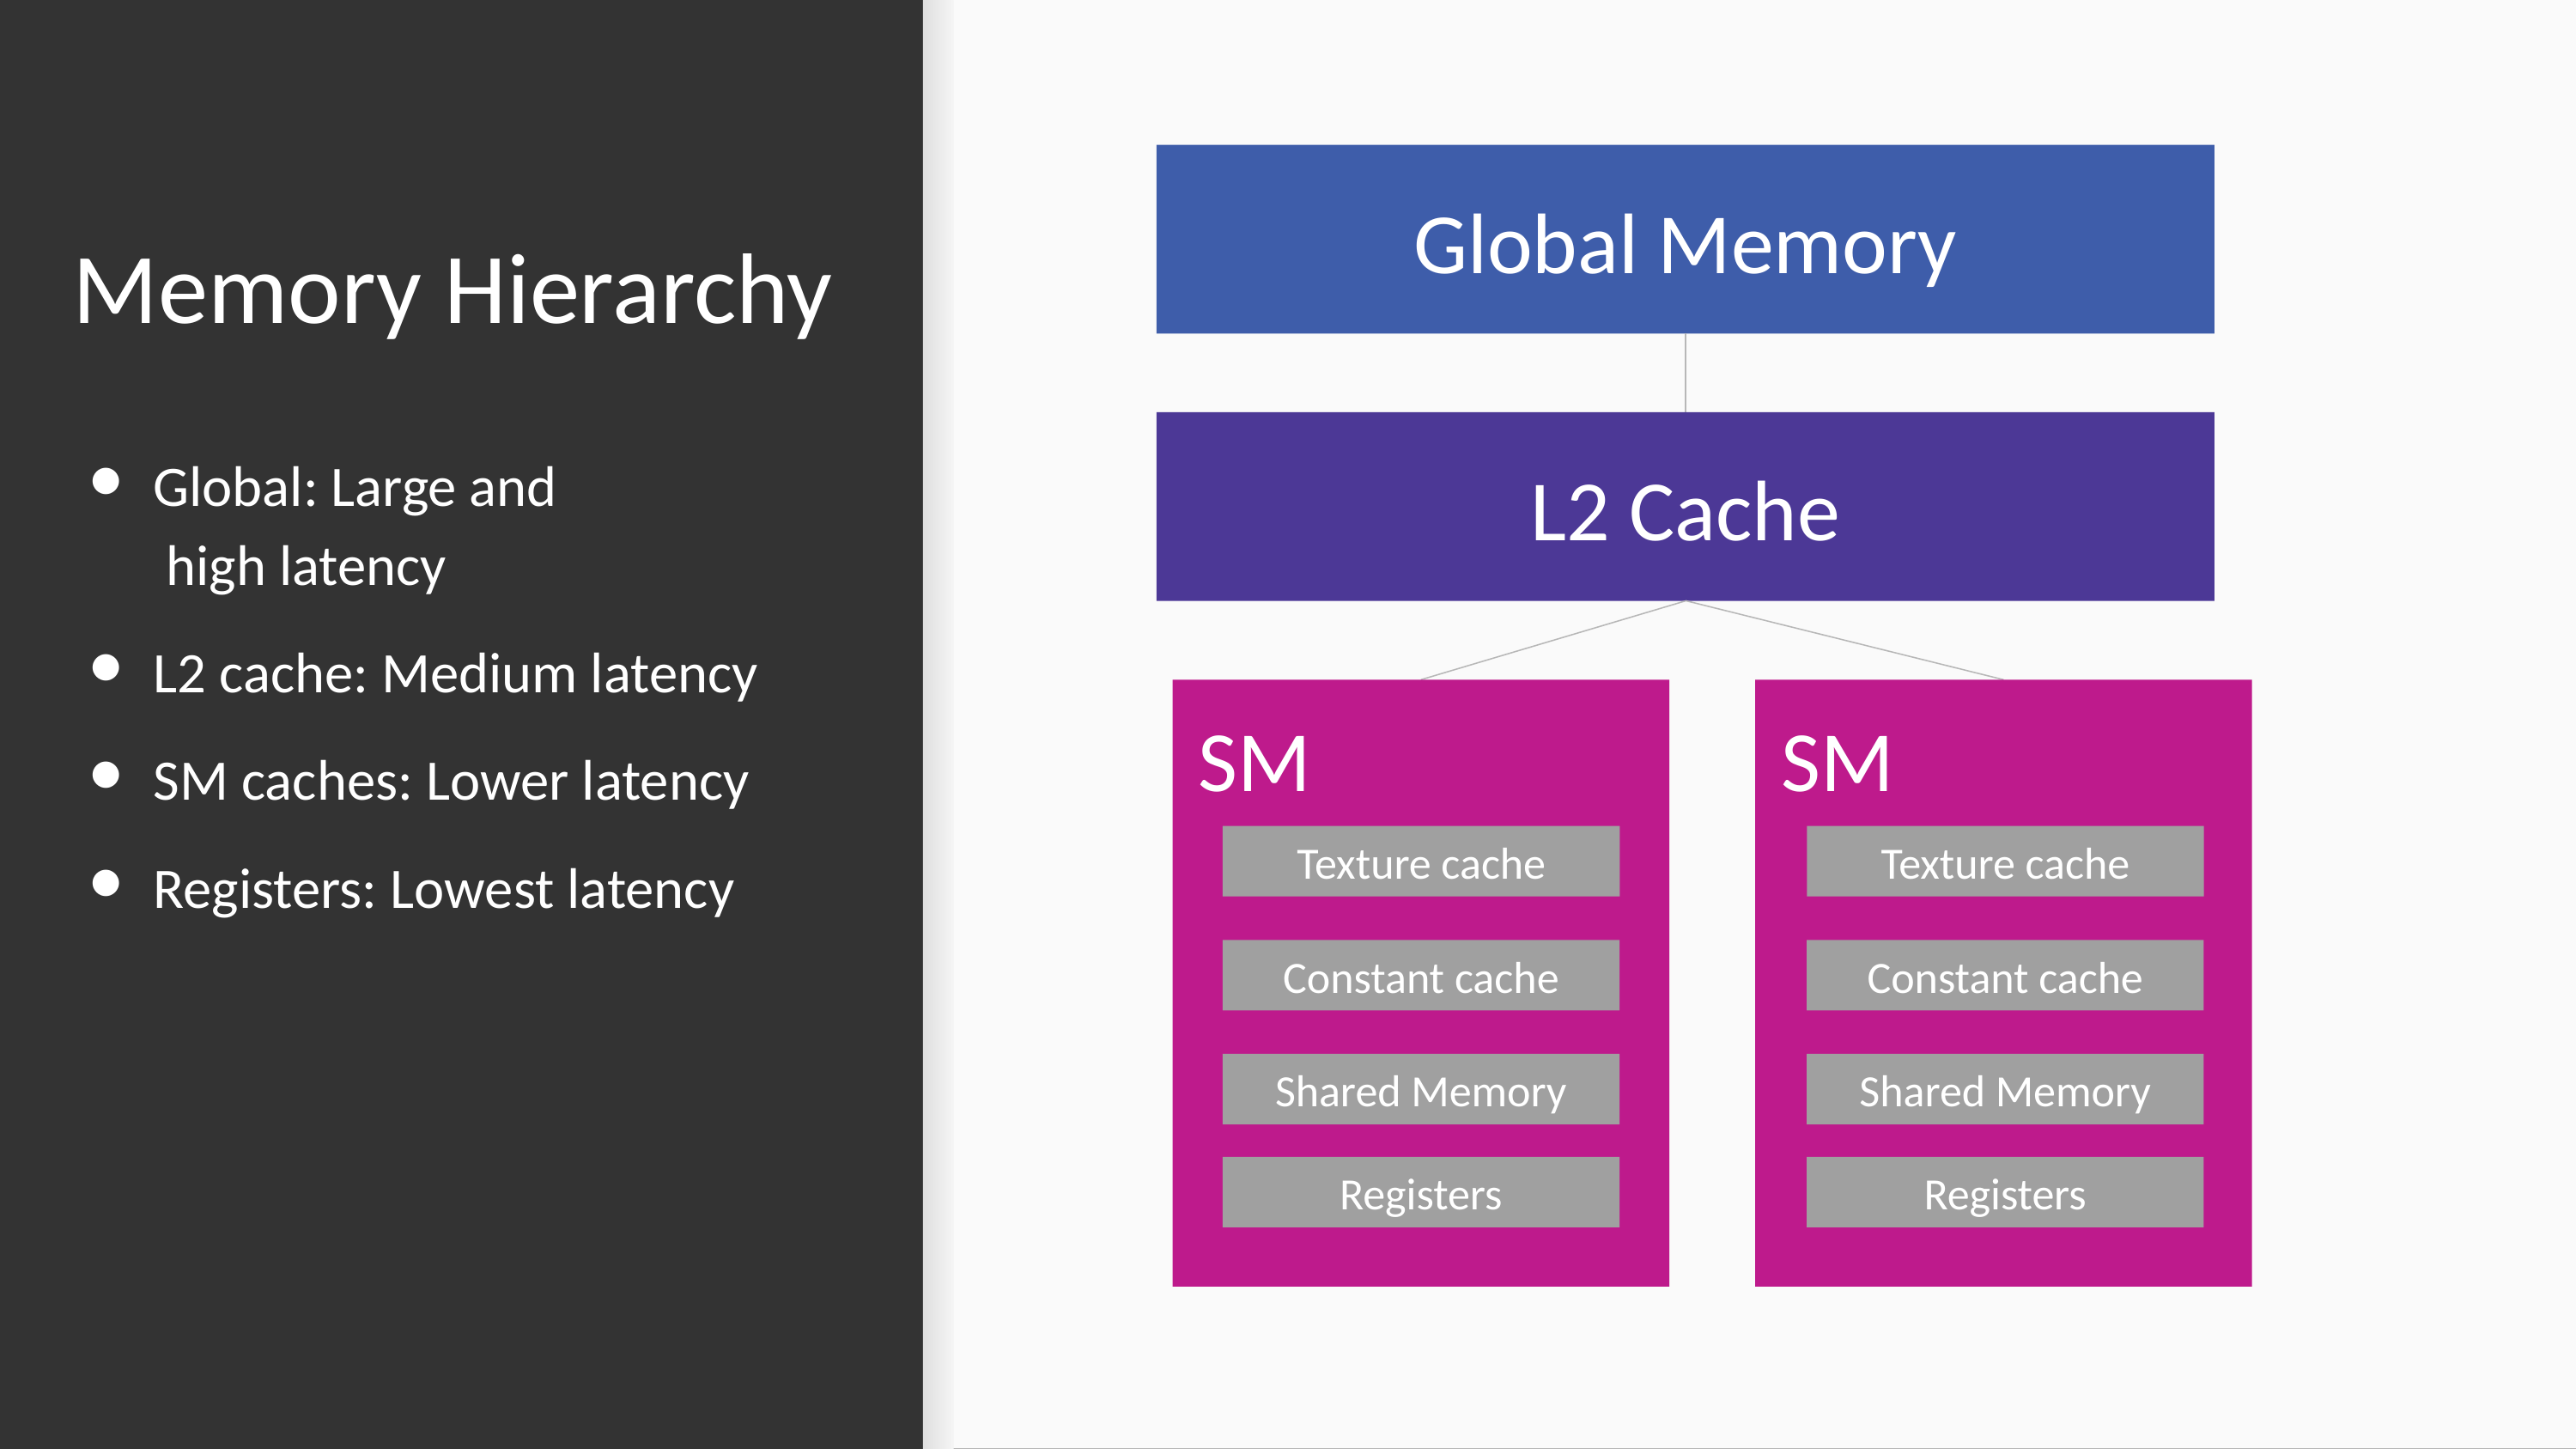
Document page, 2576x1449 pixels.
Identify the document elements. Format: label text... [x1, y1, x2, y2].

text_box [1420, 600, 1683, 680]
text_box Shared Memory [1221, 1052, 1621, 1126]
text_box Texture cache [1805, 824, 2206, 898]
title Memory Hierarchy [47, 100, 872, 369]
text_box Shared Memory [1805, 1052, 2206, 1126]
text_box SM [1755, 679, 2252, 1287]
text_box SM [1172, 679, 1670, 1287]
text_box Constant cache [1221, 938, 1621, 1013]
text_box Global Memory [1156, 144, 2215, 334]
list Global: Large and high latency L2 cache: Medium latency SM caches: Lower latency Registers: Lowest latency [63, 412, 855, 900]
text_box L2 Cache [1156, 411, 2215, 601]
text_box Constant cache [1805, 938, 2206, 1013]
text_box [1685, 600, 2004, 680]
text_box Registers [1221, 1155, 1621, 1229]
text_box Registers [1805, 1155, 2206, 1229]
text_box Texture cache [1221, 824, 1621, 898]
